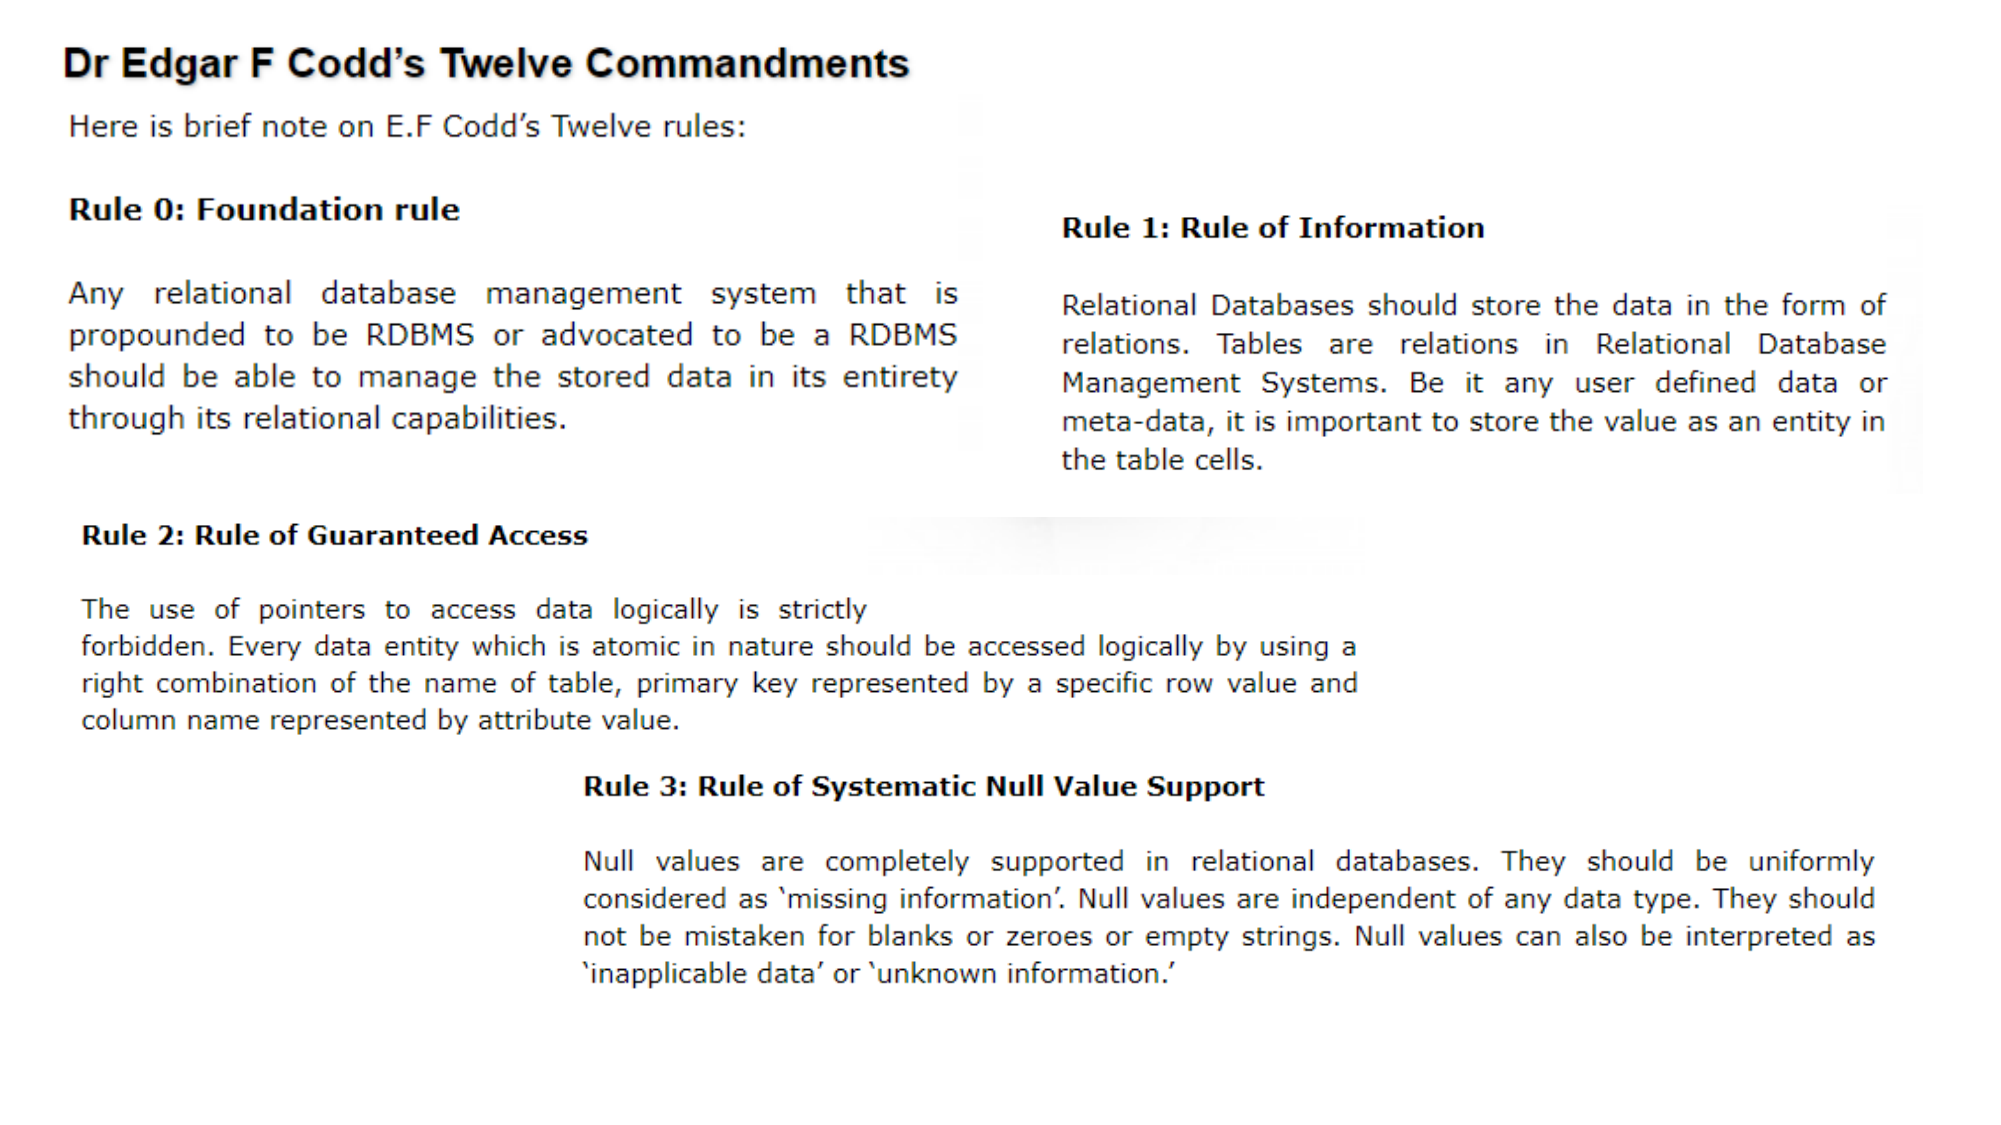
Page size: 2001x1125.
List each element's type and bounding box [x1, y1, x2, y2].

picture [58, 517, 1389, 749]
picture [562, 766, 1903, 1010]
picture [38, 36, 983, 451]
picture [1026, 205, 1923, 494]
